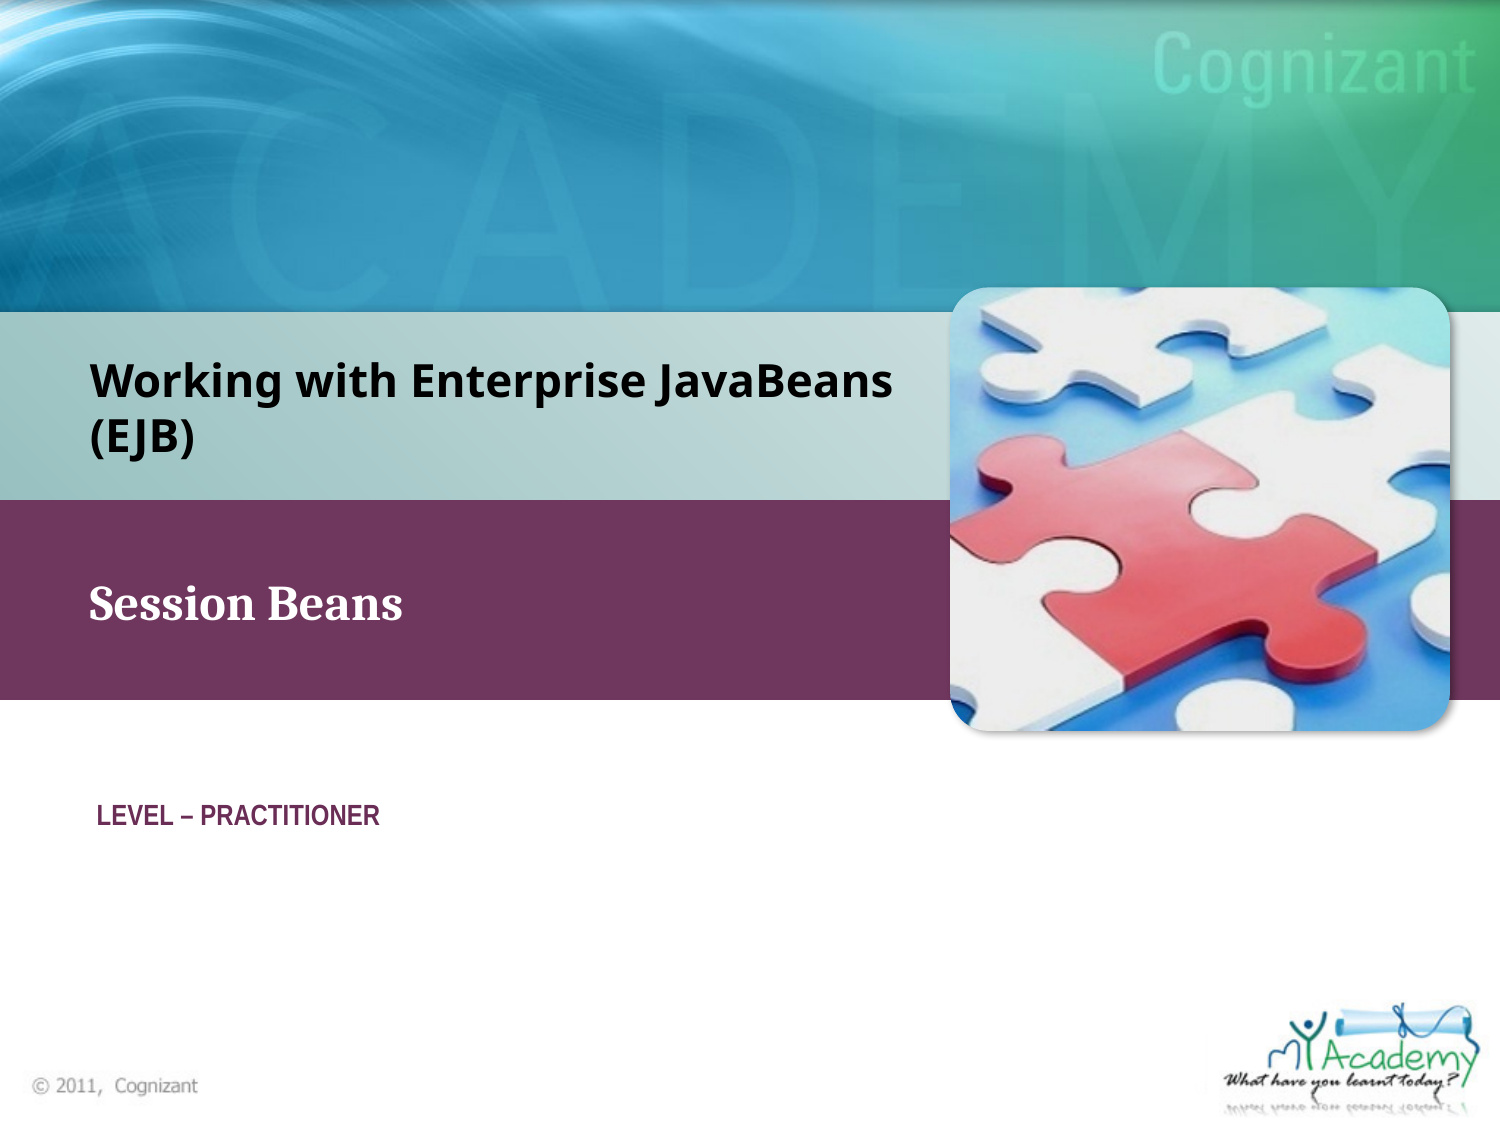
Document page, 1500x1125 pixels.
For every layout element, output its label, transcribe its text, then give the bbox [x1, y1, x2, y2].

picture [0, 0, 1500, 1125]
text_box Session Beans [0, 498, 946, 702]
text_box LEVEL – PRACTITIONER [80, 774, 443, 854]
text_box Working with Enterprise JavaBeans (EJB) [0, 310, 950, 502]
